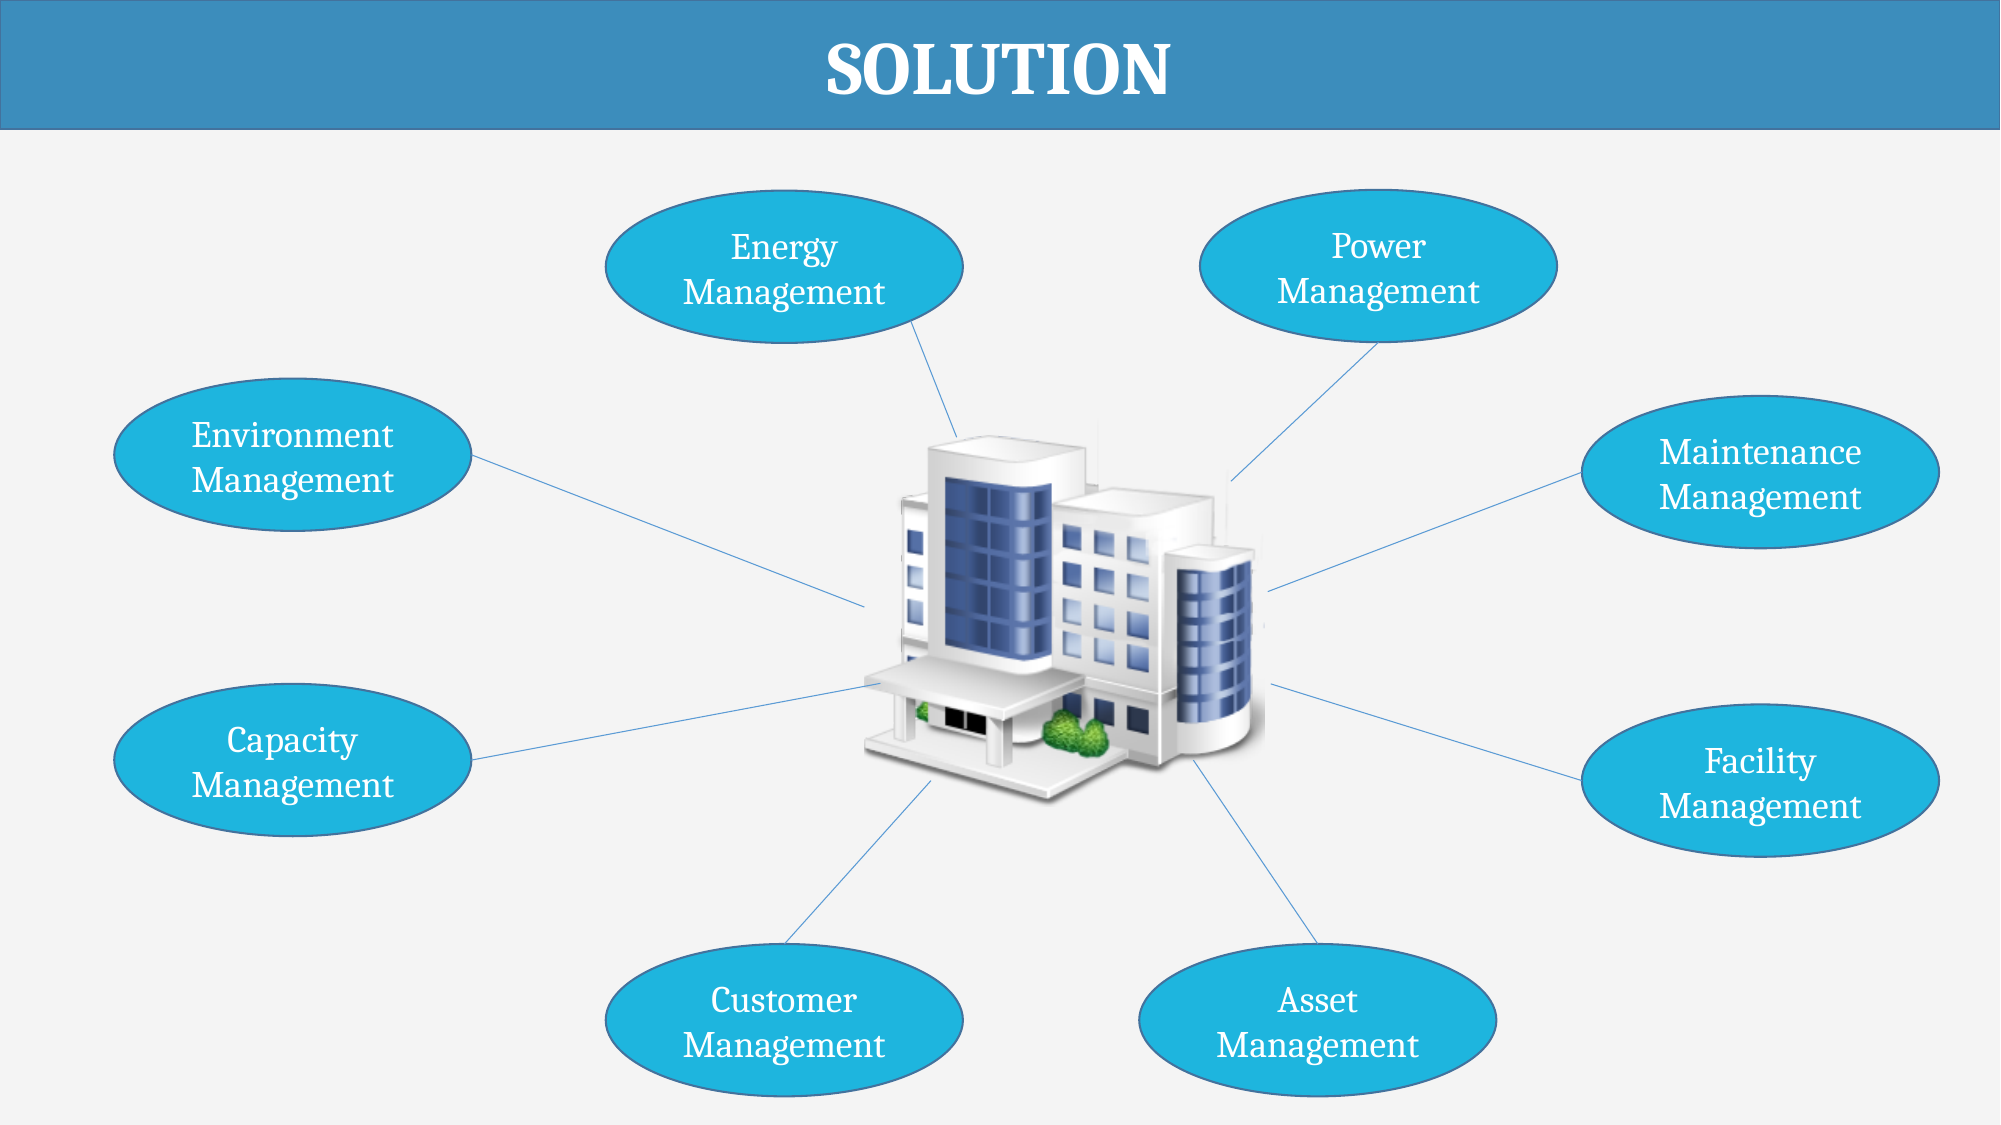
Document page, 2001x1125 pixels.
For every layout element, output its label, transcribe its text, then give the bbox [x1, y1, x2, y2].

text_box Facility Management [1580, 703, 1941, 858]
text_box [1193, 760, 1318, 945]
text_box Environment Management [113, 377, 473, 532]
text_box Customer Management [604, 942, 964, 1098]
text_box Asset Management [1138, 942, 1498, 1098]
text_box Capacity Management [113, 682, 473, 838]
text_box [910, 320, 957, 438]
picture [864, 407, 1265, 808]
text_box Power Management [1198, 188, 1559, 344]
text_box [1267, 472, 1583, 592]
text_box Maintenance Management [1580, 394, 1941, 550]
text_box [471, 454, 865, 608]
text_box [471, 683, 881, 761]
text_box Energy Management [604, 189, 964, 344]
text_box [1230, 342, 1379, 482]
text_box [784, 780, 931, 945]
text_box SOLUTION [0, 0, 2000, 130]
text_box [1270, 683, 1582, 781]
